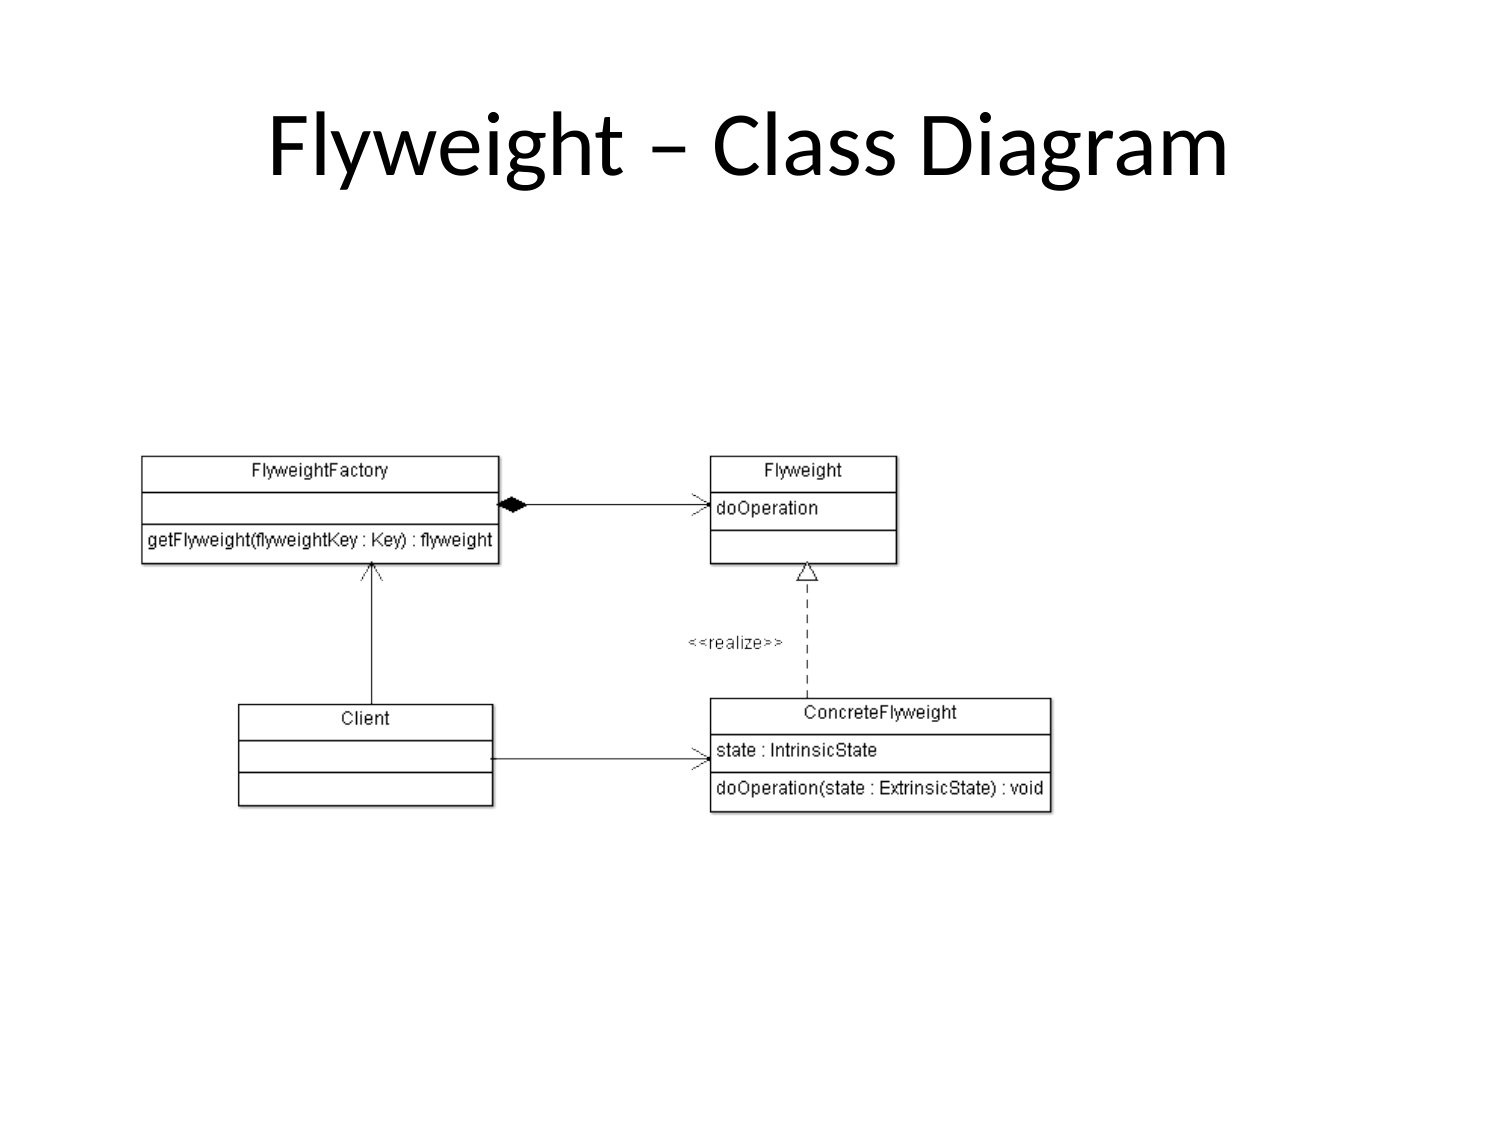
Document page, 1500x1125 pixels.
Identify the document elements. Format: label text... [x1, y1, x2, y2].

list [104, 262, 1396, 1006]
title Flyweight – Class Diagram [75, 45, 1425, 233]
